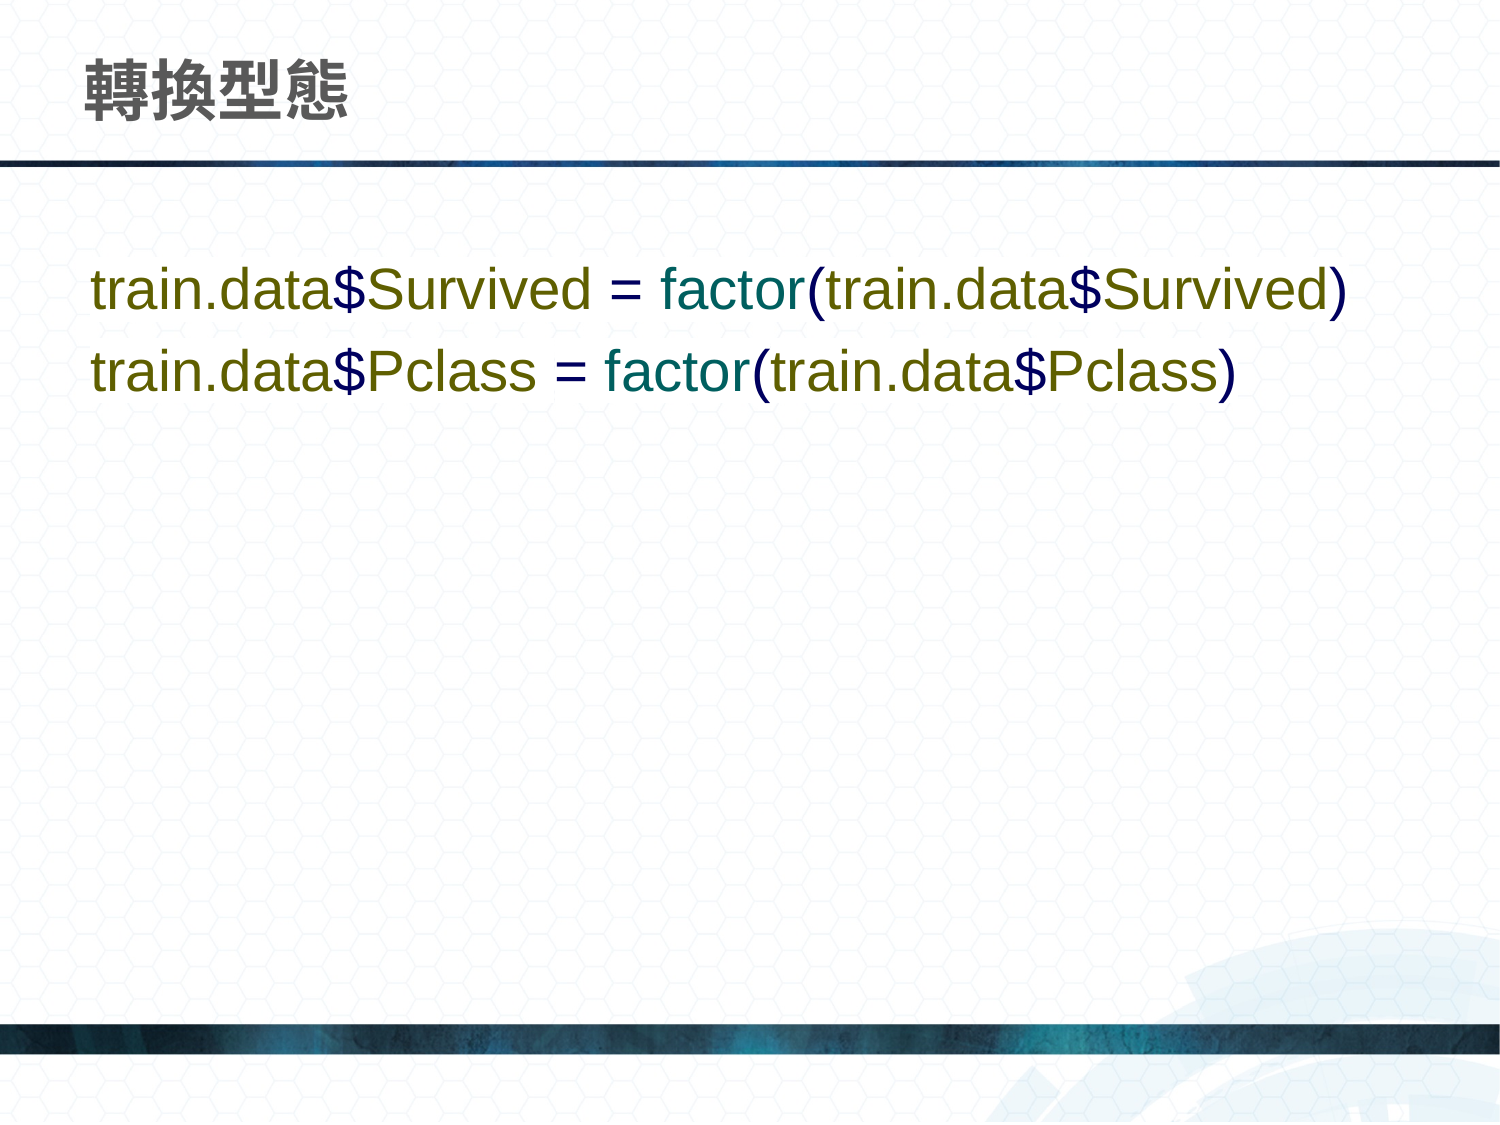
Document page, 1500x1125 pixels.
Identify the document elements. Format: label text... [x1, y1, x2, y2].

picture [0, 0, 1500, 1122]
title 轉換型態 [69, 42, 1419, 135]
list train.data$Survived = factor(train.data$Survived) train.data$Pclass = factor(train.data$Pclass) [75, 243, 1425, 1005]
